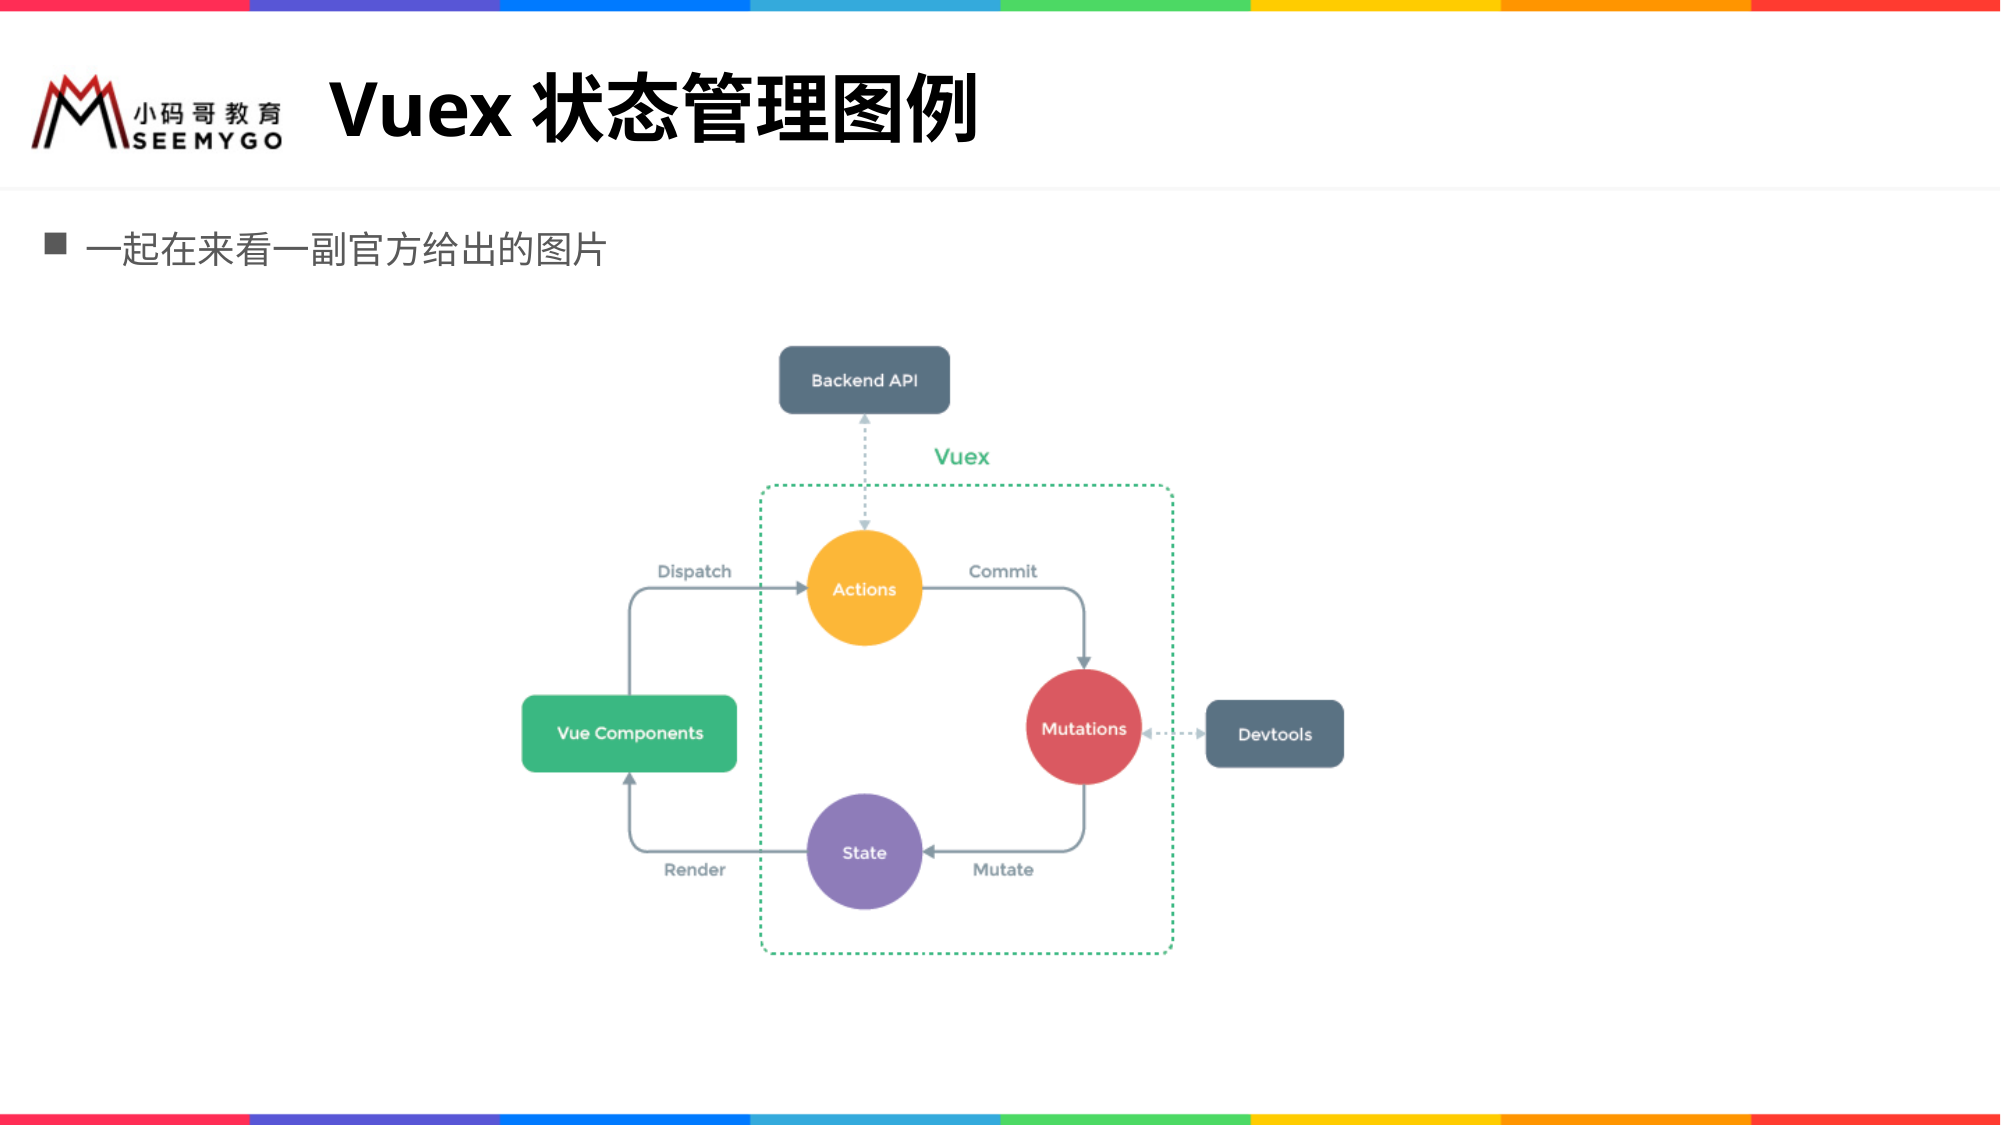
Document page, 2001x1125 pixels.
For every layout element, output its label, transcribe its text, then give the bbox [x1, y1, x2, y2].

list 一起在来看一副官方给出的图片 [26, 196, 1974, 1106]
picture [0, 0, 2001, 1125]
title Vuex状态管理图例 [314, 57, 1875, 167]
